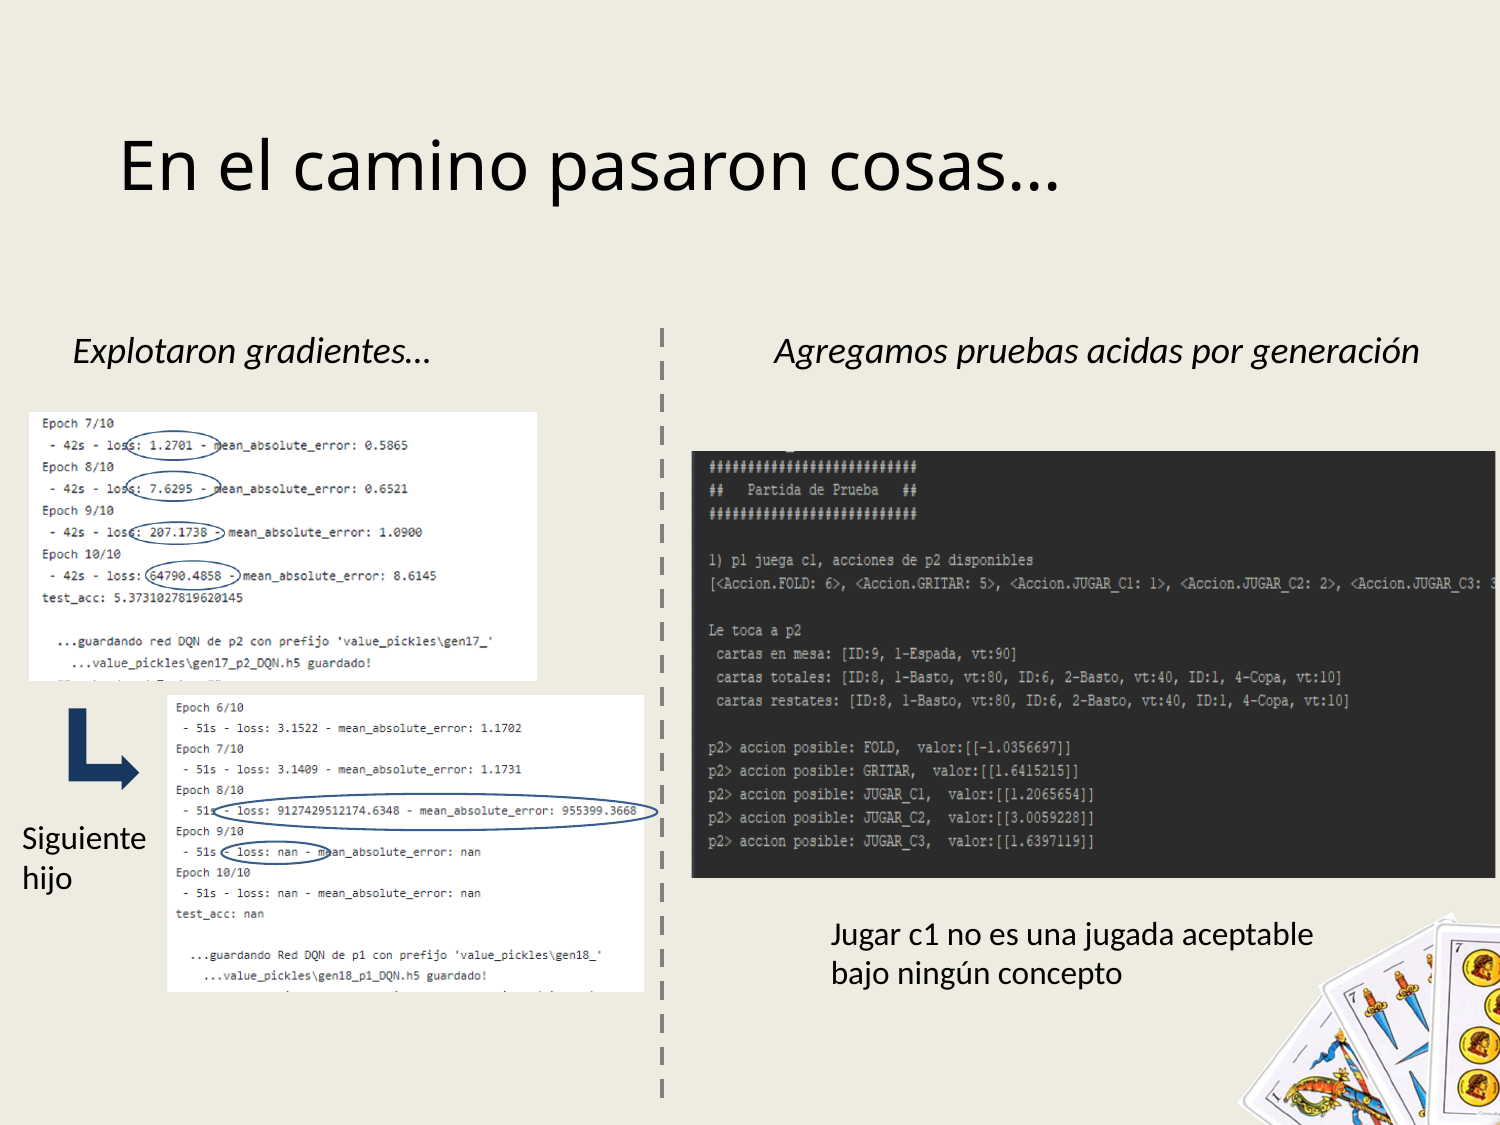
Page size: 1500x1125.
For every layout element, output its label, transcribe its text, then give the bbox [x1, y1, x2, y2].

picture [167, 695, 644, 992]
title En el camino pasaron cosas… [103, 60, 1398, 278]
picture [29, 412, 537, 681]
picture [691, 451, 1496, 878]
text_box [67, 707, 140, 792]
picture [1232, 907, 1500, 1125]
text_box Jugar c1 no es una jugada aceptable bajo ningún concepto [816, 904, 1373, 999]
text_box Siguiente hijo [7, 808, 167, 904]
text_box Explotaron gradientes… [57, 318, 509, 379]
text_box [644, 804, 659, 820]
text_box Agregamos pruebas acidas por generación [759, 318, 1443, 379]
